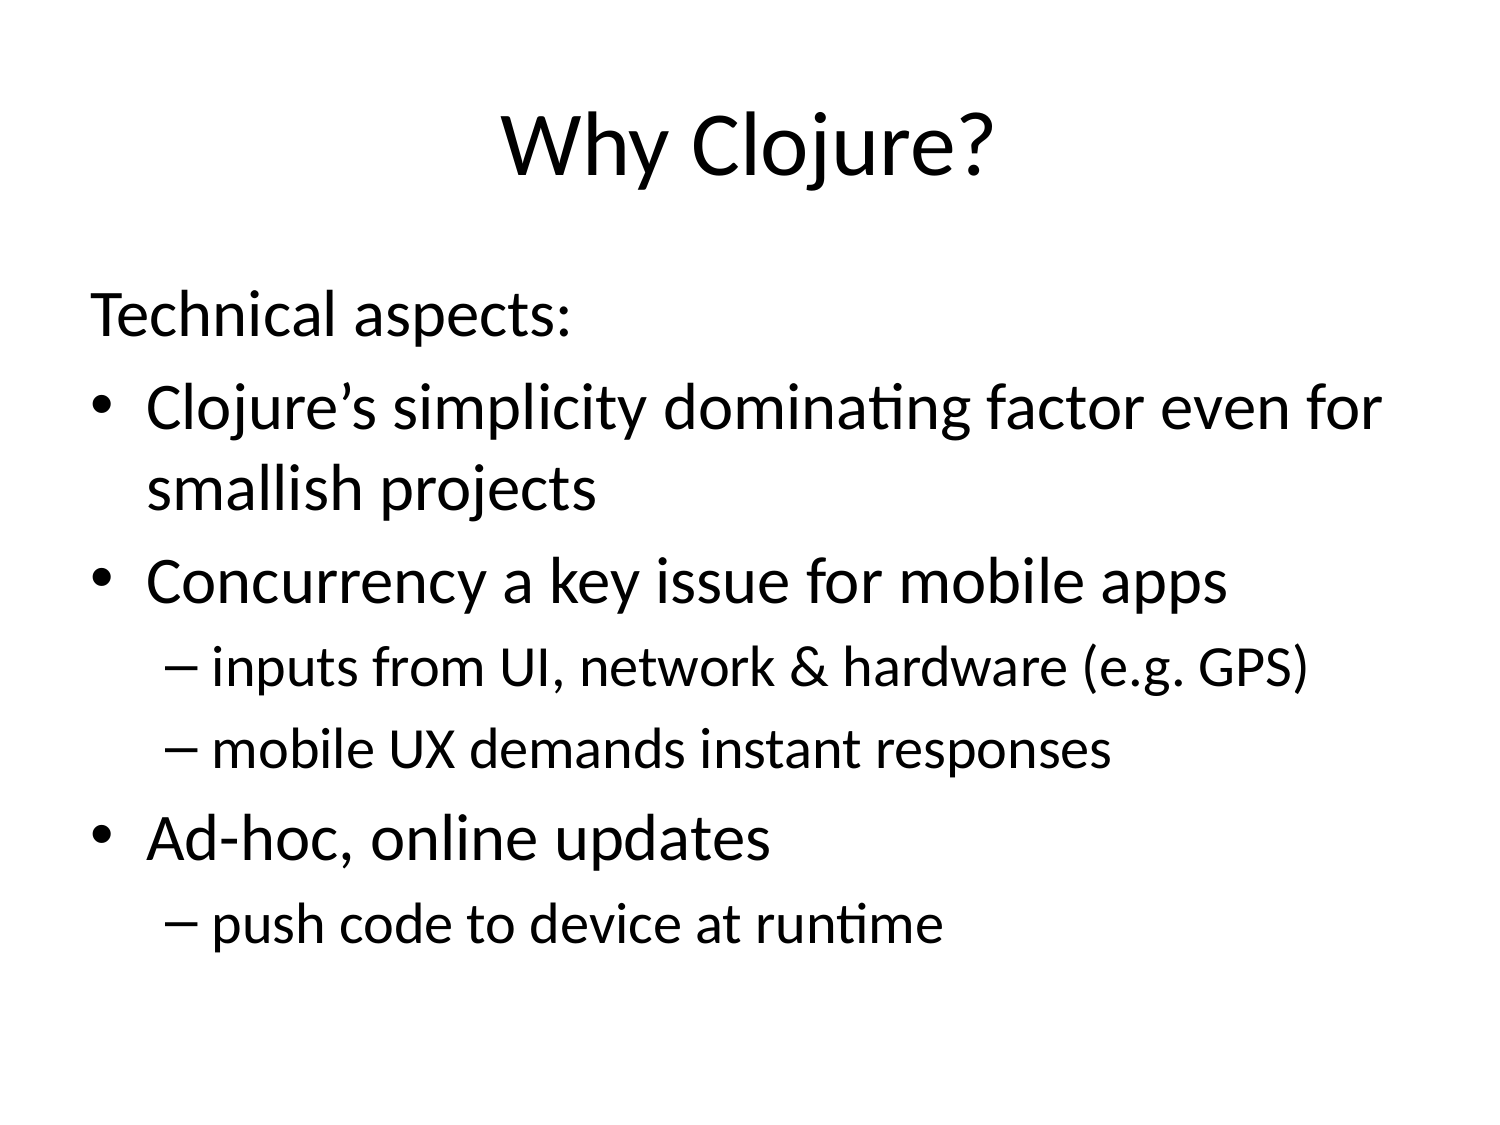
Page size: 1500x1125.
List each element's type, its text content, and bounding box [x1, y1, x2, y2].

title Why Clojure? [75, 45, 1425, 233]
list Technical aspects: Clojure’s simplicity dominating factor even for smallish projects Concurrency a key issue for mobile apps inputs from UI, network & hardware (e.g. GPS) mobile UX demands instant responses Ad-hoc, online updates push code to device at runtime [75, 262, 1425, 1005]
